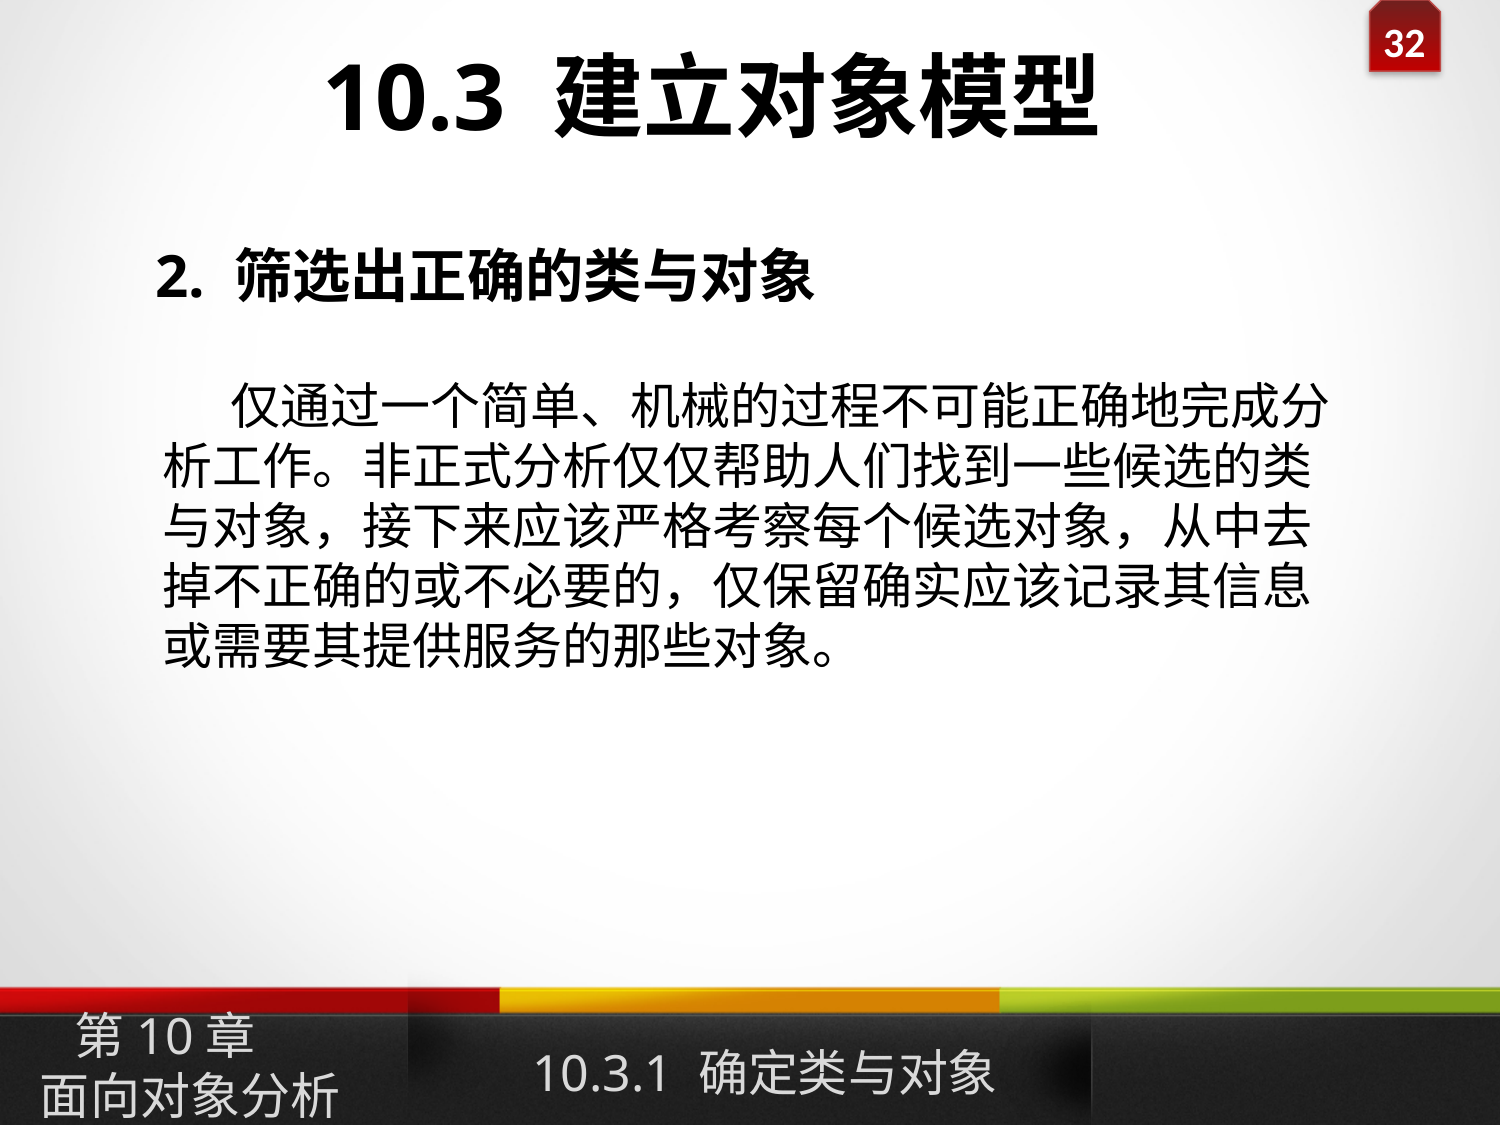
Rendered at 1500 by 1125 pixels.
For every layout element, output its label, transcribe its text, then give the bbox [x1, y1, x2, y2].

text_box 2. 筛选出正确的类与对象 [140, 231, 1073, 331]
text_box 10.3 建立对象模型 [37, 0, 1388, 188]
text_box 仅通过一个简单、机械的过程不可能正确地完成分析工作。非正式分析仅仅帮助人们找到一些候选的类与对象，接下来应该严格考察每个候选对象，从中去掉不正确的或不必要的，仅保留确实应该记录其信息或需要其提供服务的那些对象。 [147, 367, 1353, 682]
picture [0, 0, 1500, 1125]
text_box 10.3.1 确定类与对象 [458, 1032, 1073, 1111]
